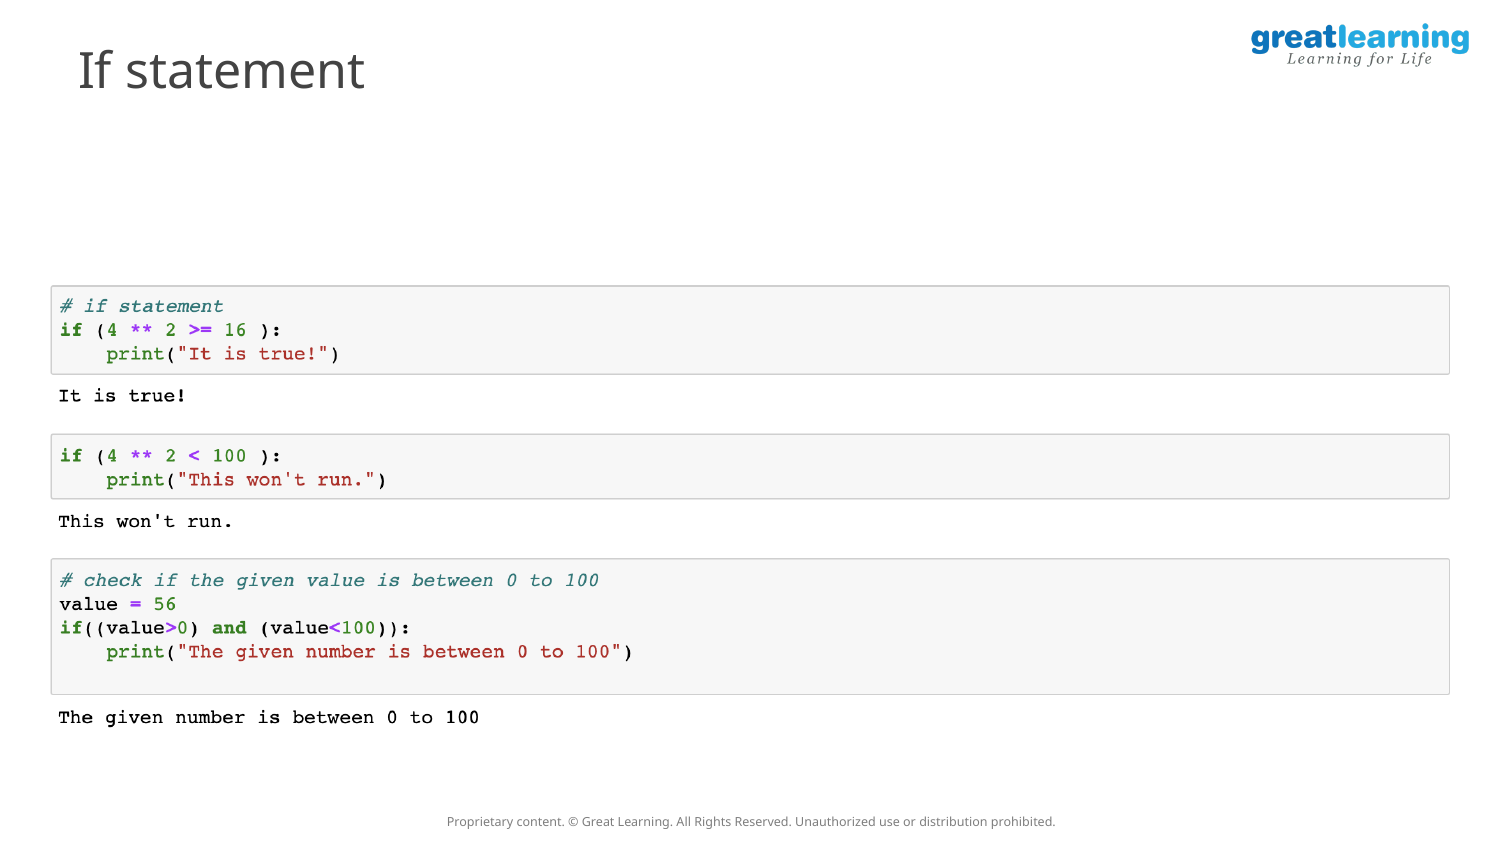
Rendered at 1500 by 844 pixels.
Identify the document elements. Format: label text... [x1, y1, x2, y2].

picture [1285, 23, 1469, 67]
text_box If statement [63, 23, 1285, 110]
picture [45, 278, 1469, 741]
